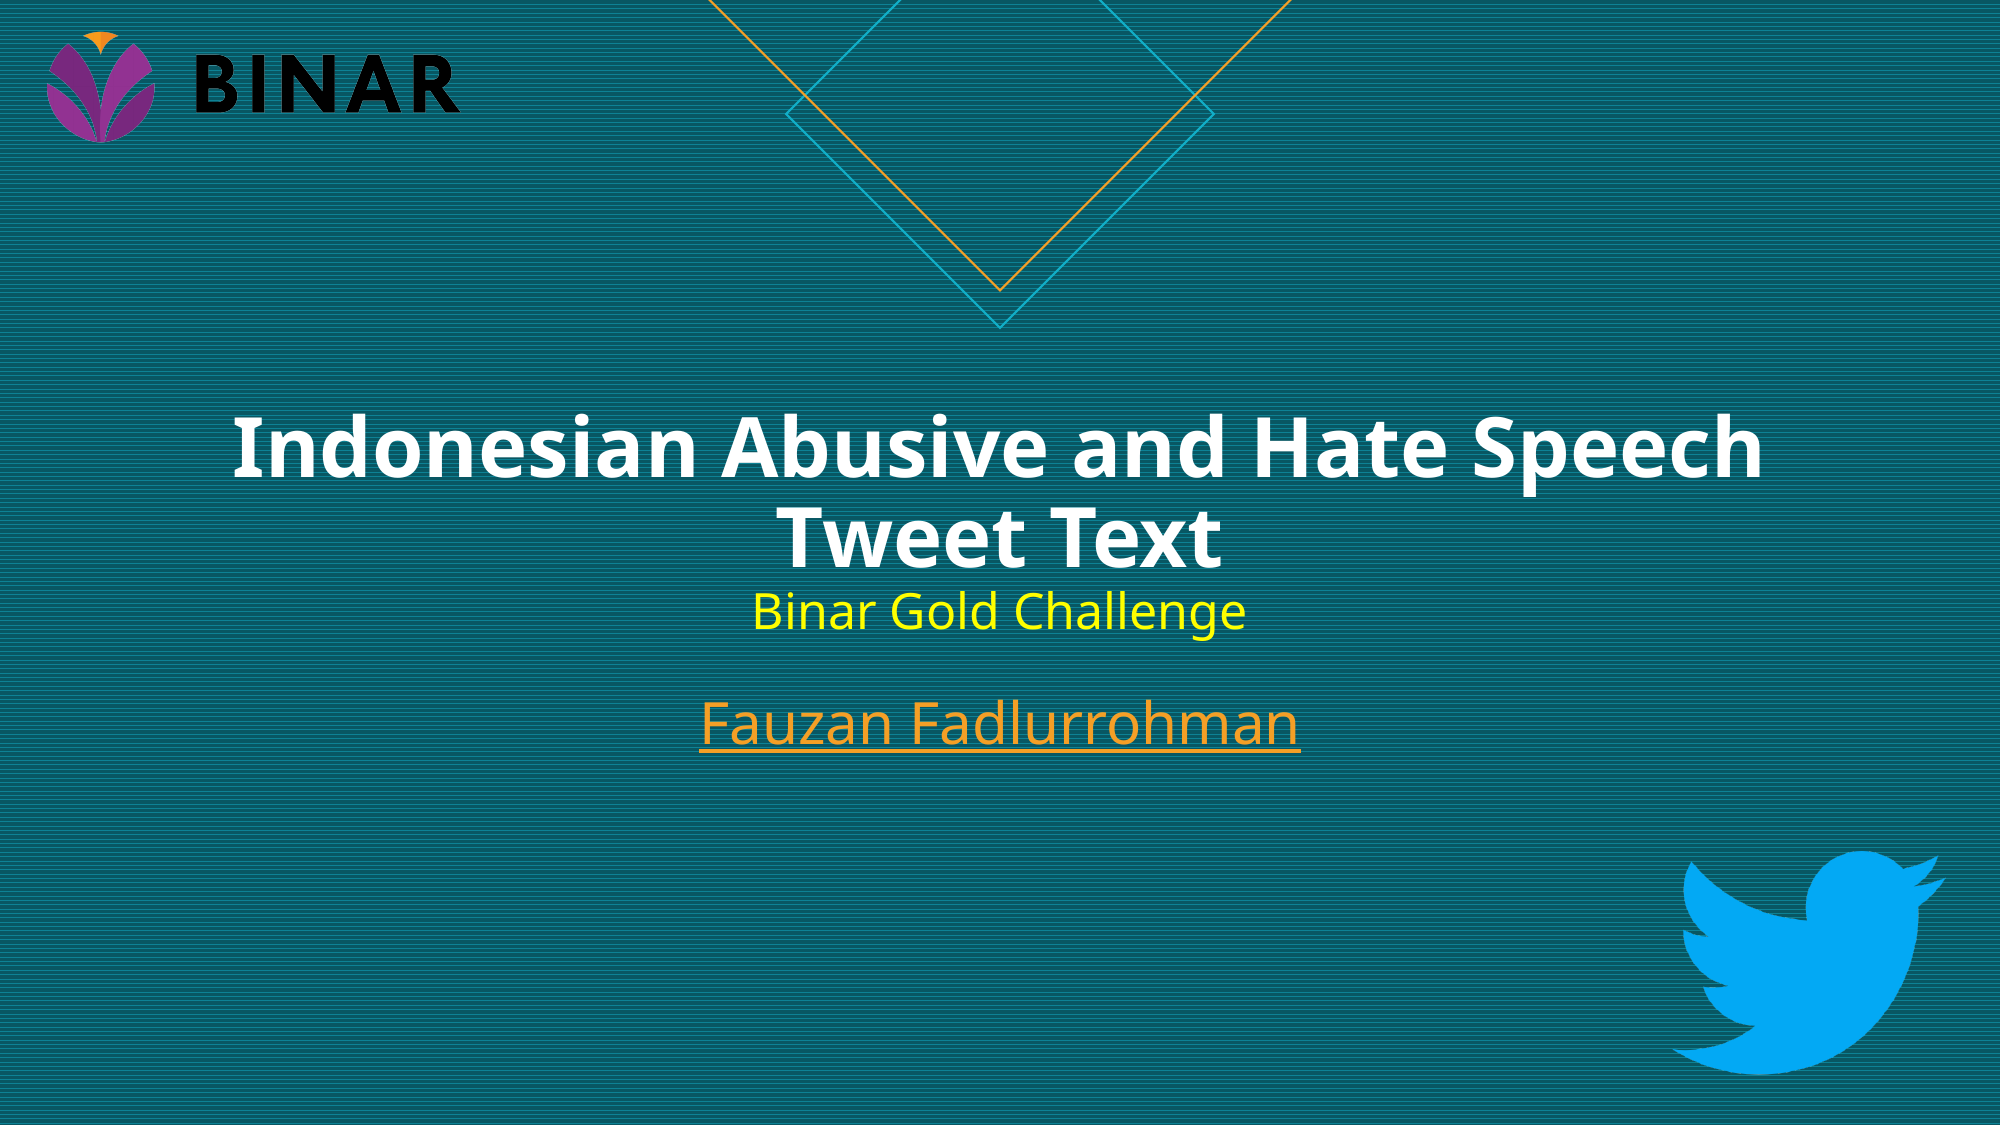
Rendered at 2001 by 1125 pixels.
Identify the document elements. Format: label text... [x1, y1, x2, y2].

title Indonesian Abusive and Hate Speech Tweet Text Binar Gold Challenge Fauzan Fadlurrohman [159, 406, 1841, 757]
text_box [784, 95, 1216, 330]
picture [1672, 825, 1946, 1049]
text_box [708, 0, 1292, 292]
picture [1672, 881, 1946, 1100]
picture [34, 22, 474, 152]
